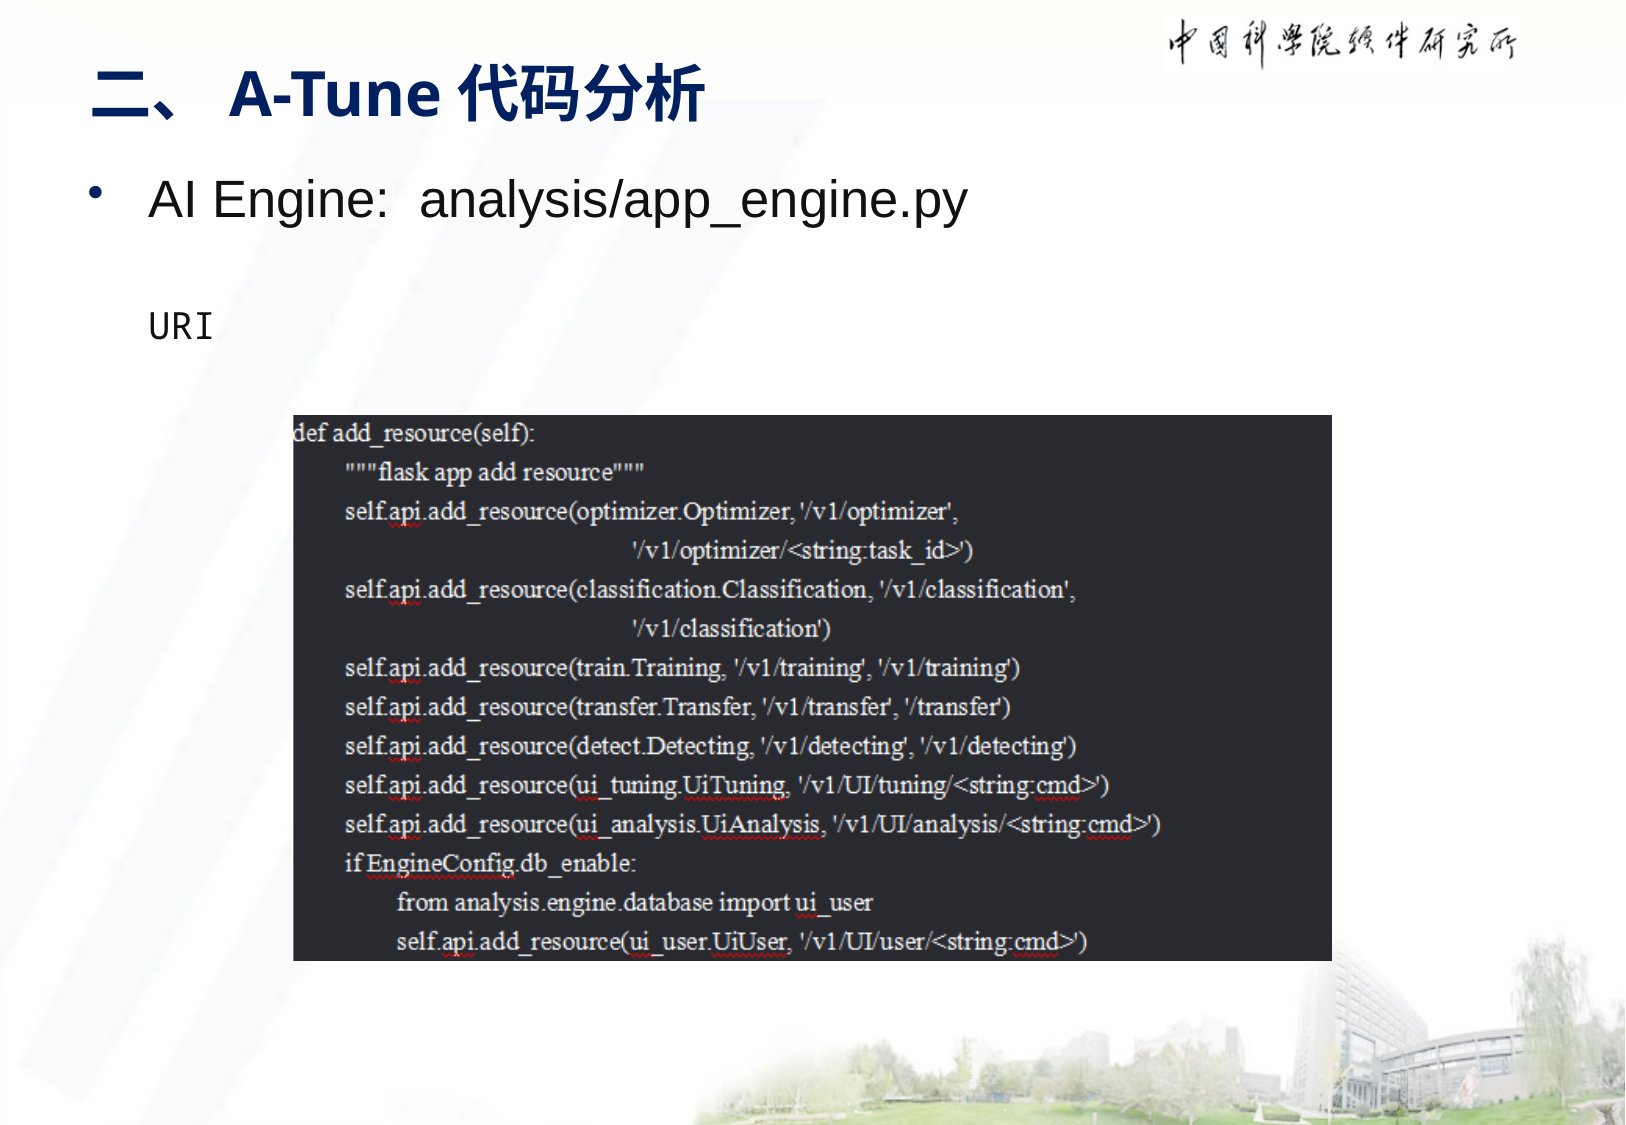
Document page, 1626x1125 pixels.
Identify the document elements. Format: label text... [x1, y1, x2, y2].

picture [1166, 15, 1519, 22]
title 二、A-Tune代码分析 [74, 22, 1549, 138]
list AI Engine: analysis/app_engine.py URI [74, 164, 1549, 1004]
picture [0, 99, 1625, 1125]
